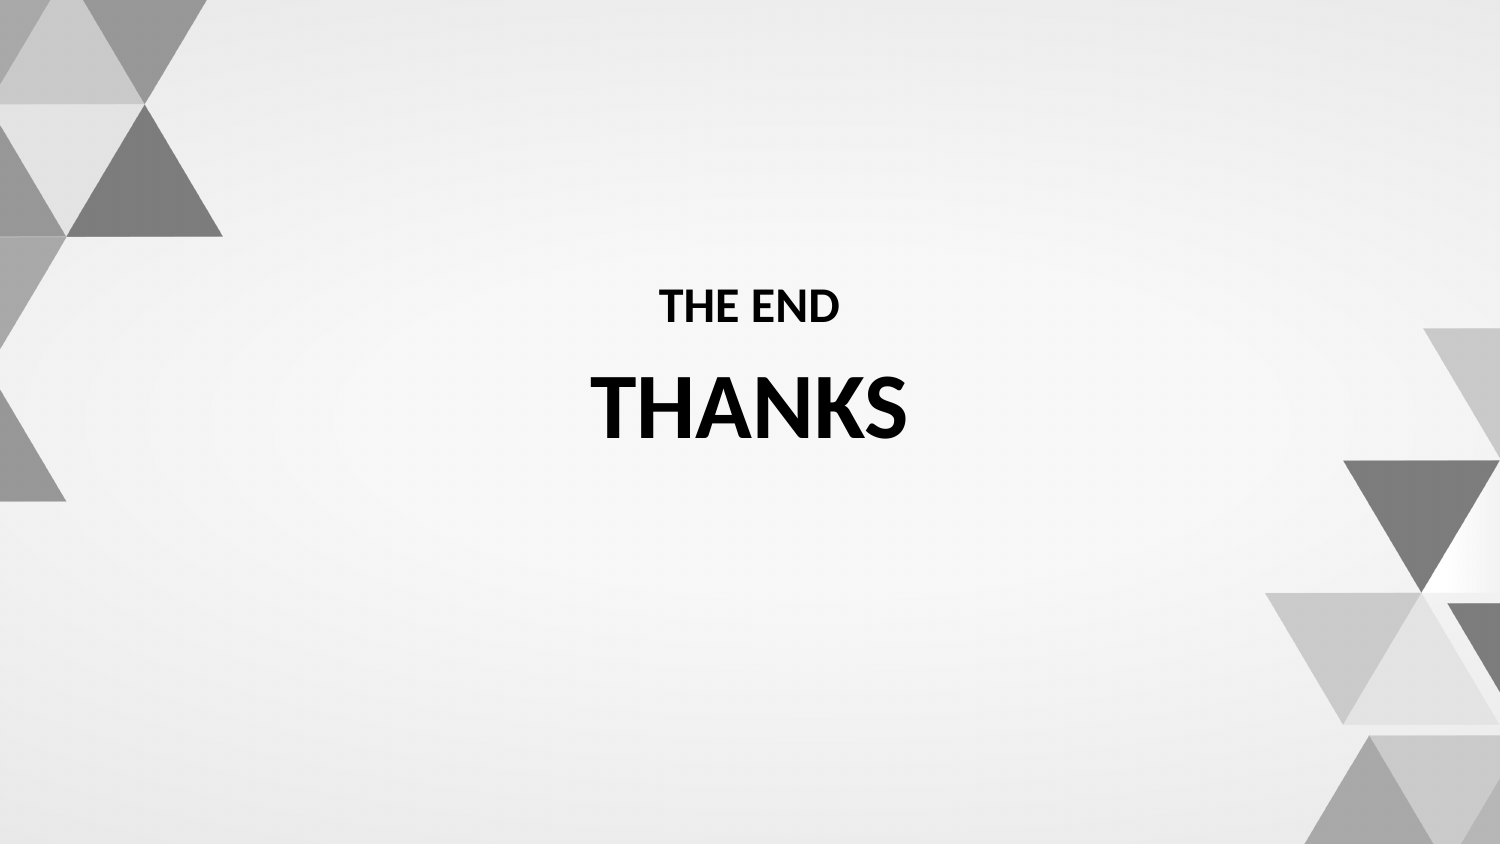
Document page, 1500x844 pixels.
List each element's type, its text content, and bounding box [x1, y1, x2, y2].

picture [0, 0, 1500, 844]
text_box THANKS [471, 337, 1028, 507]
text_box THE END [471, 264, 1028, 337]
